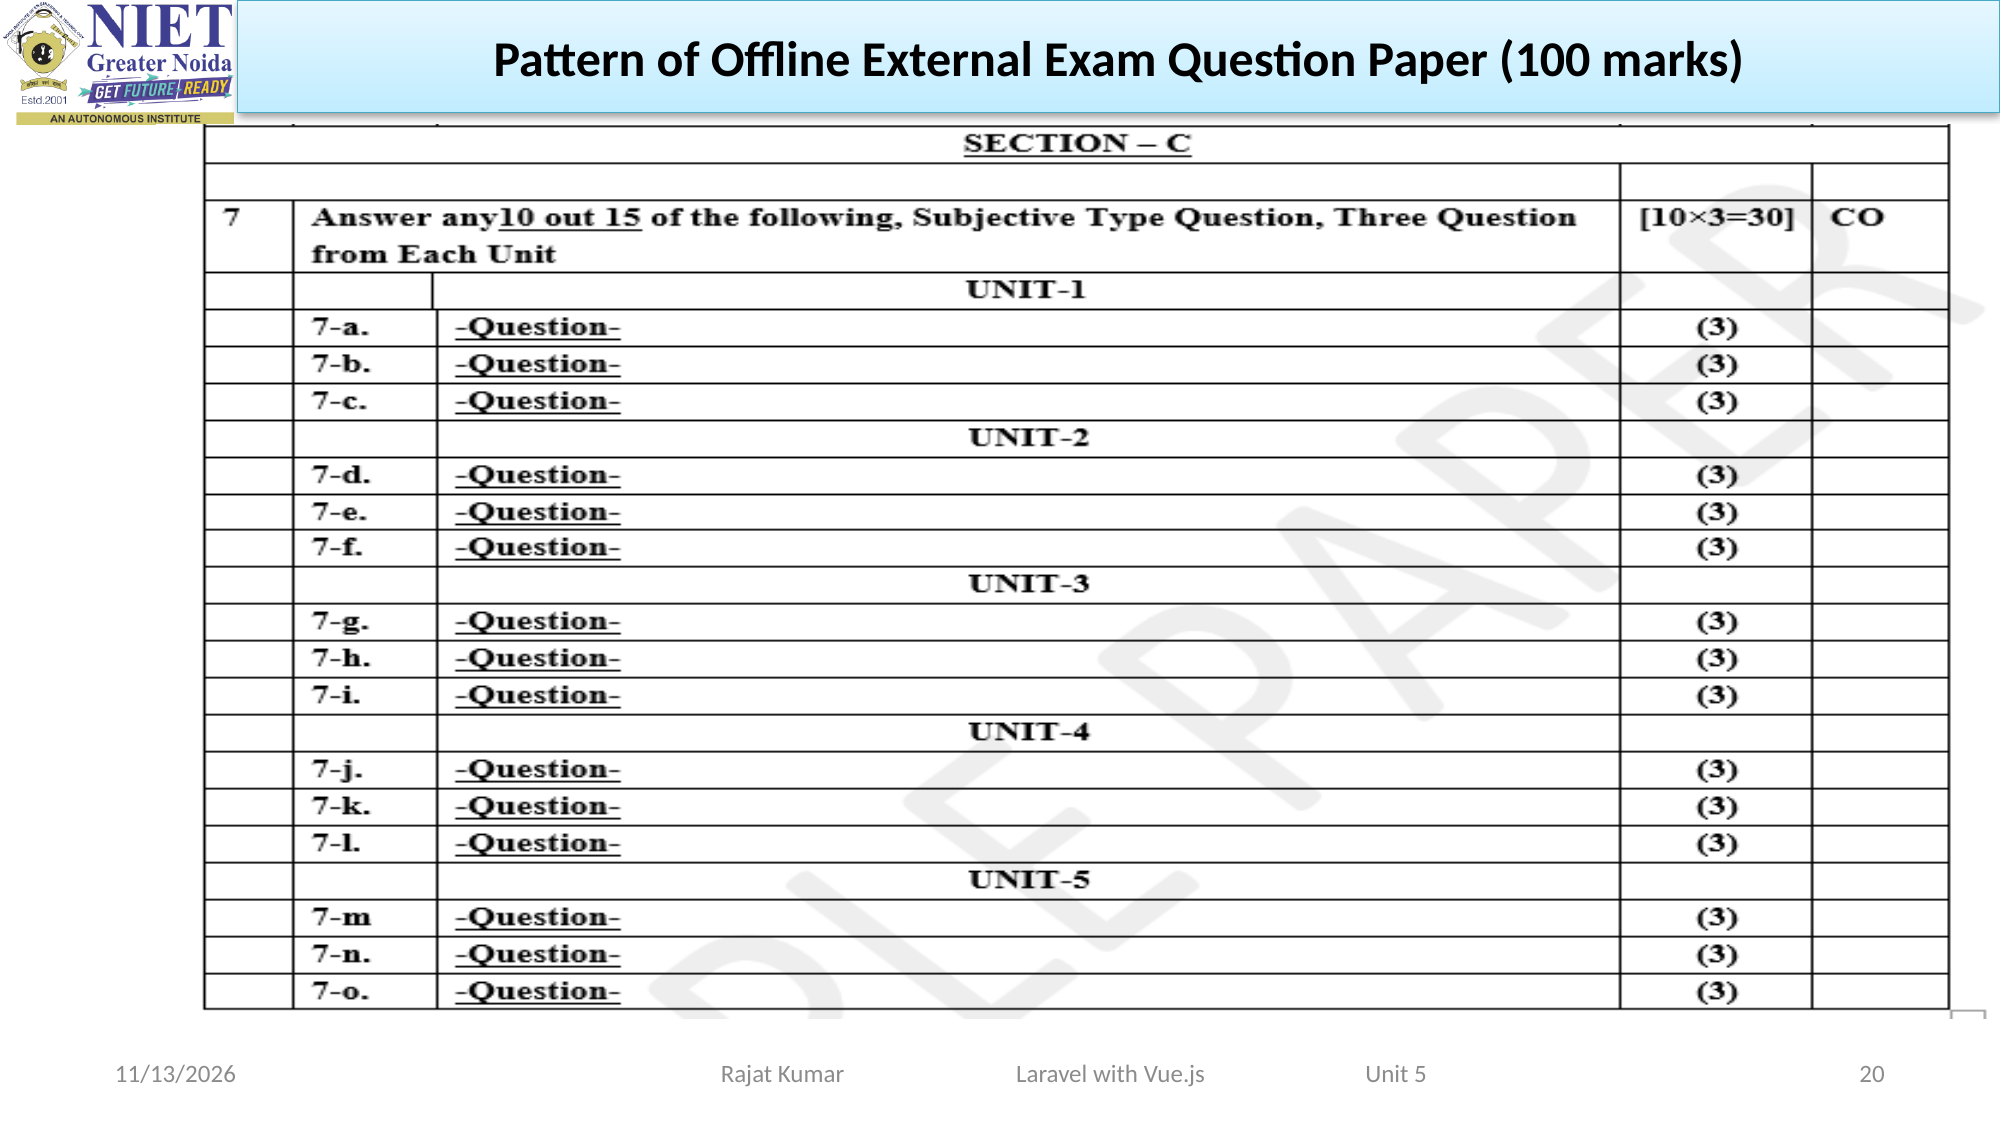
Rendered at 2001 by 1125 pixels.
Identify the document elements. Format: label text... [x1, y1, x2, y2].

footer Rajat Kumar Laravel with Vue.js Unit 5 [662, 1042, 1433, 1103]
picture [3, 2, 1994, 1020]
text_box Pattern of Offline External Exam Question Paper (100 marks) [237, 0, 2000, 113]
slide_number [99, 1042, 567, 1103]
slide_number 20 [1433, 1042, 1900, 1103]
